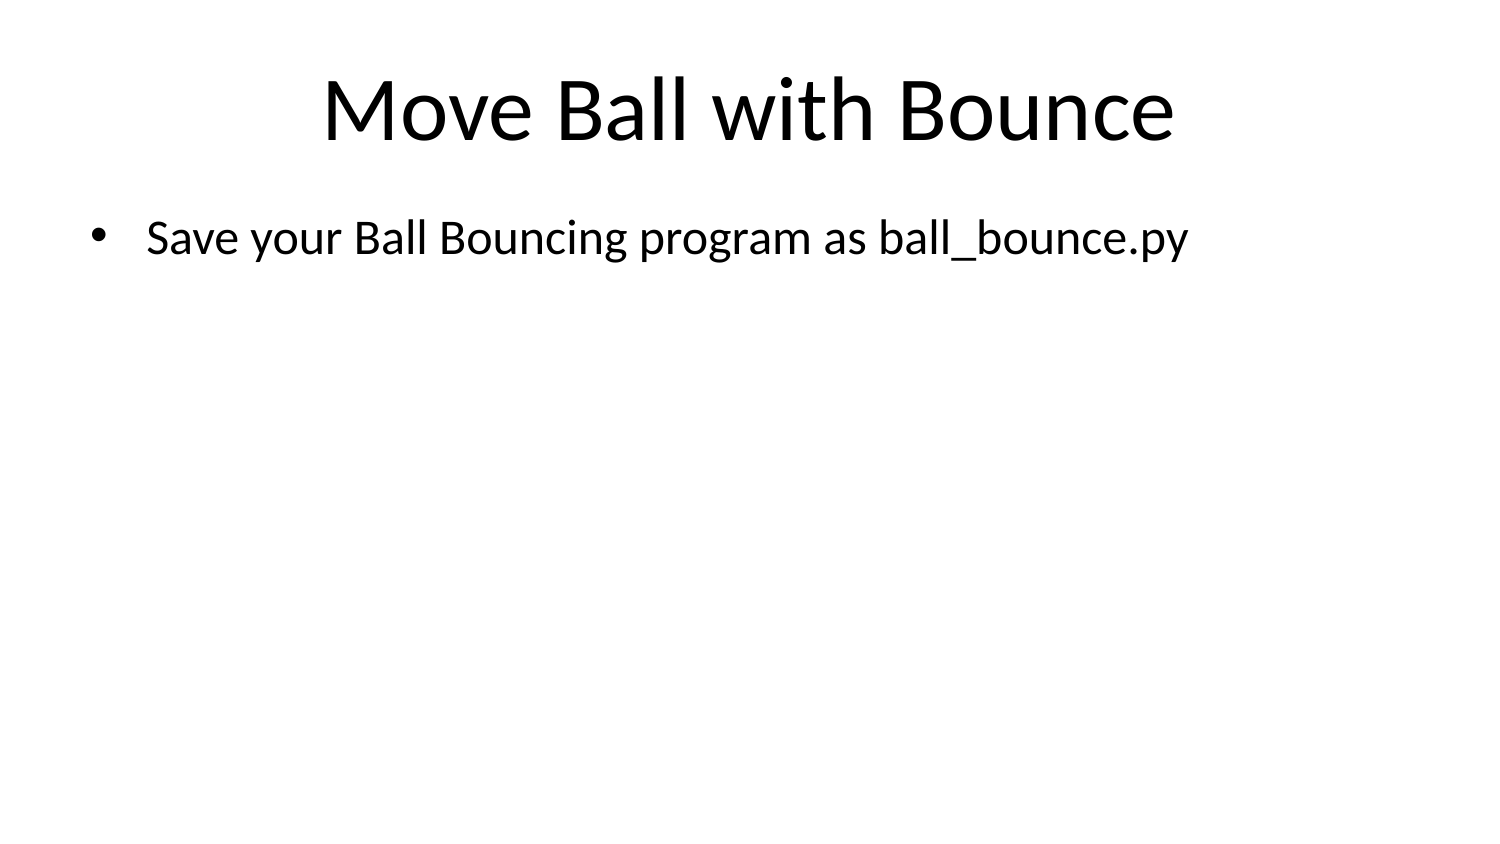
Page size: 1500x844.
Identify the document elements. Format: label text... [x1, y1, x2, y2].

list Save your Ball Bouncing program as ball_bounce.py [75, 196, 1425, 754]
title Move Ball with Bounce [75, 33, 1425, 175]
